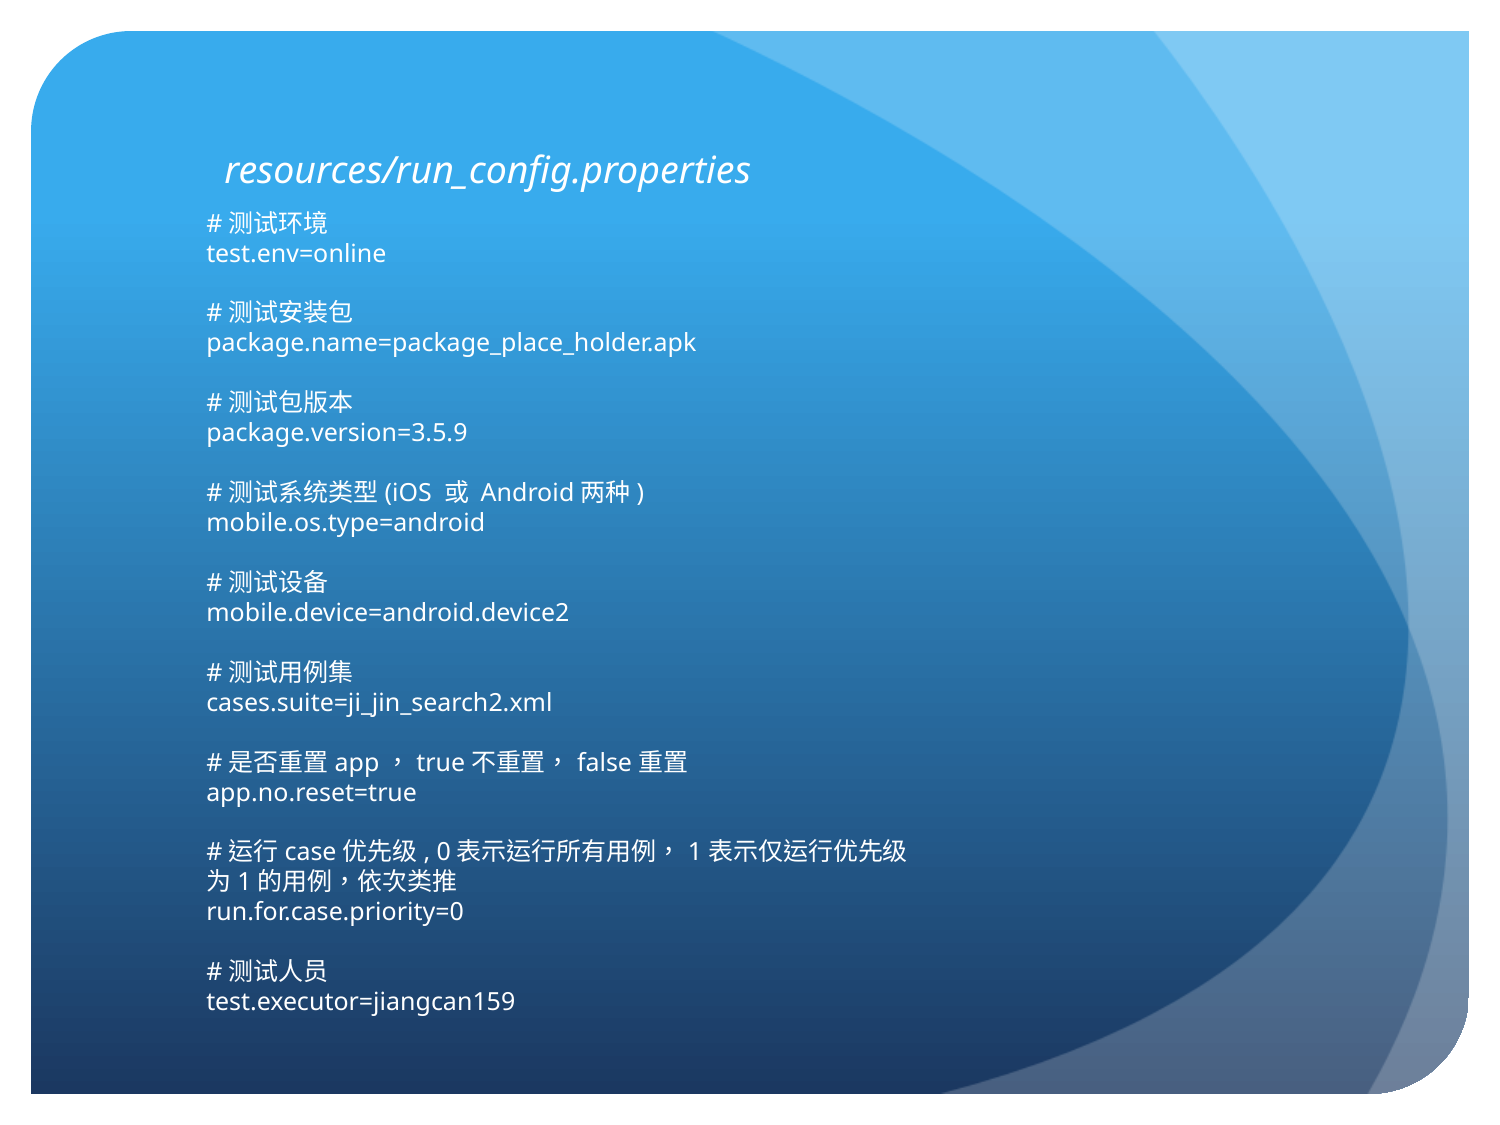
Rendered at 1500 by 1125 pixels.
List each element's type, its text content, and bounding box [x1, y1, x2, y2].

picture [24, 30, 1473, 1094]
text_box resources/run_config.properties [209, 139, 767, 199]
text_box #测试环境 test.env=online #测试安装包 package.name=package_place_holder.apk #测试包版本 package.version=3.5.9 #测试系统类型(iOS 或 Android两种) mobile.os.type=android #测试设备 mobile.device=android.device2 #测试用例集 cases.suite=ji_jin_search2.xml #是否重置app，true不重置，false重置 app.no.reset=true #运行case优先级, 0表示运行所有用例，1表示仅运行优先级为1的用例，依次类推 run.for.case.priority=0 #测试人员 test.executor=jiangcan159 [191, 199, 942, 1023]
